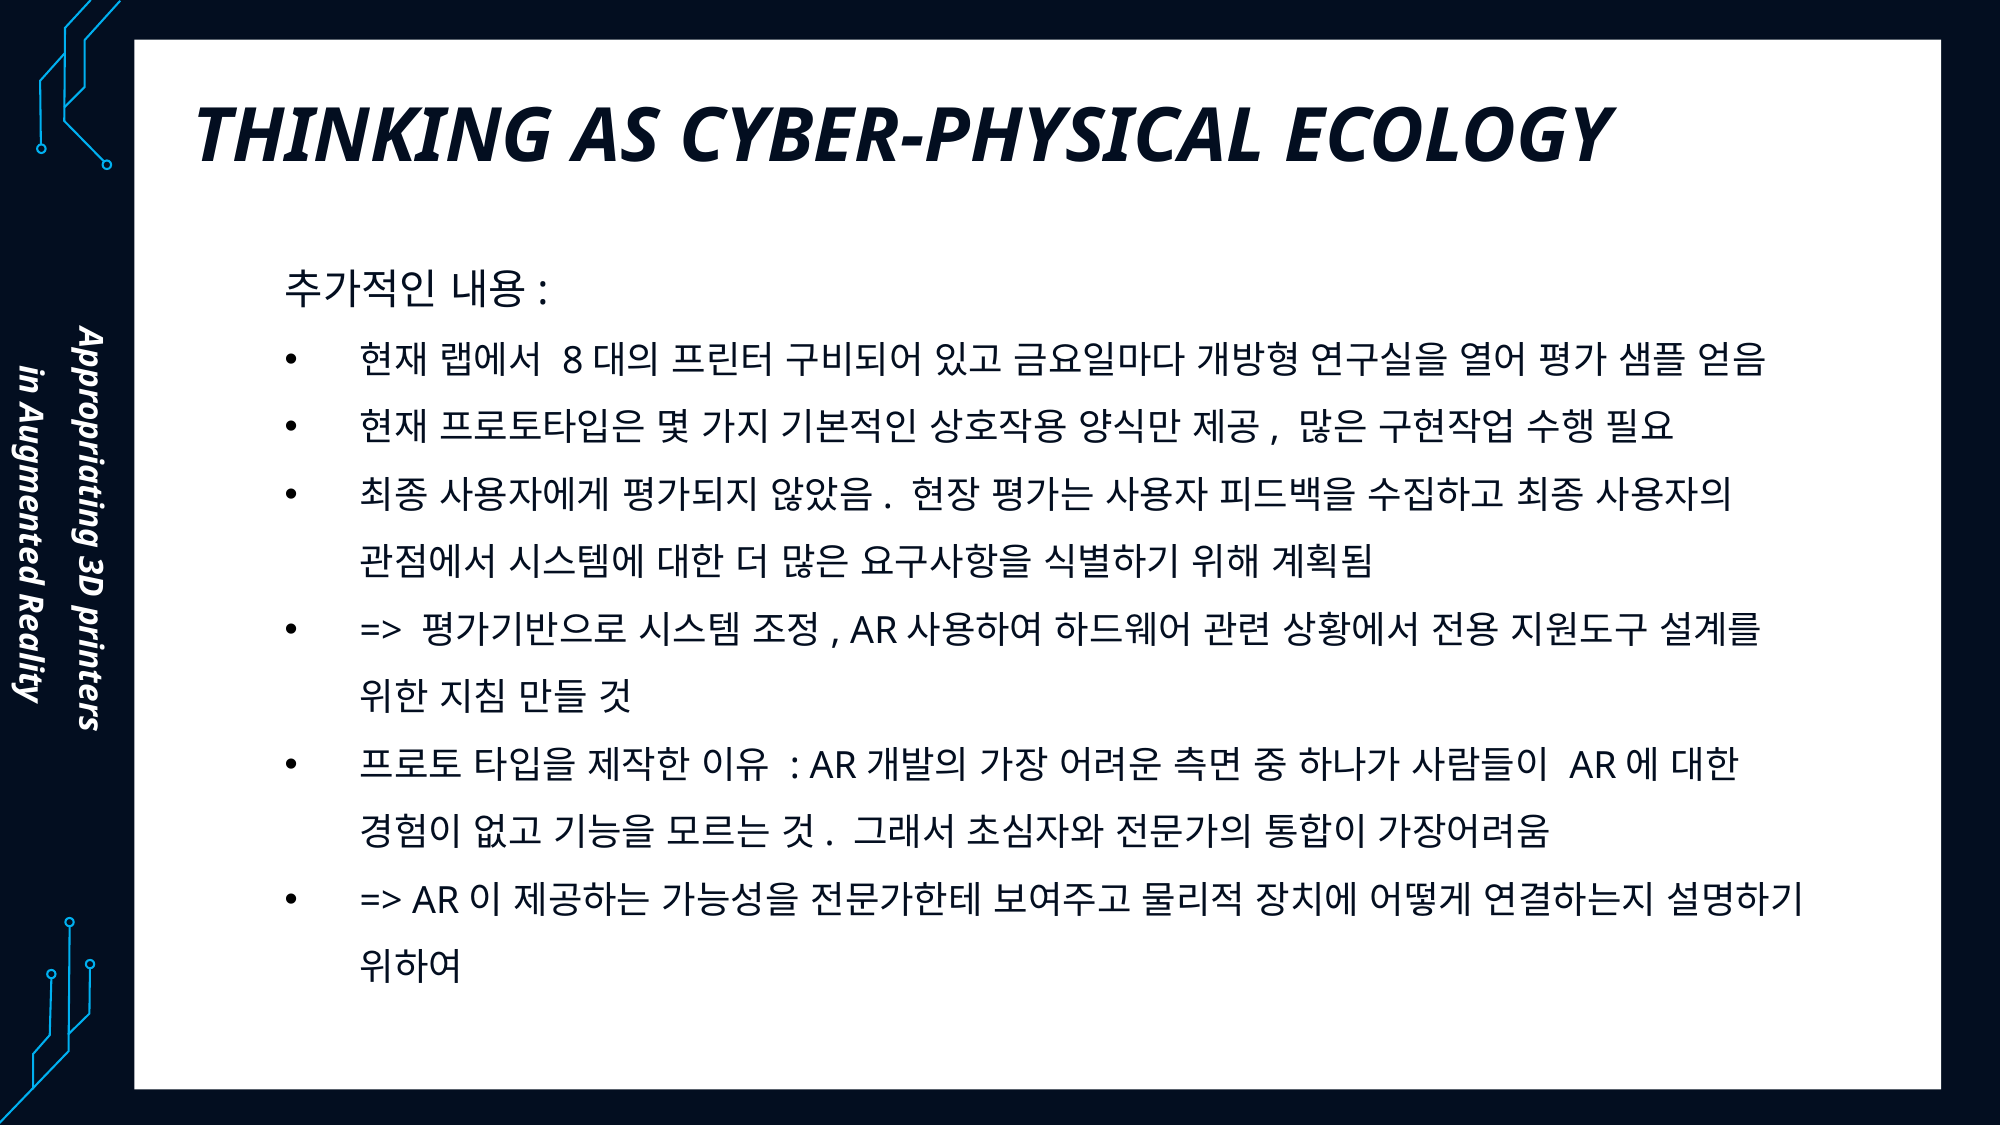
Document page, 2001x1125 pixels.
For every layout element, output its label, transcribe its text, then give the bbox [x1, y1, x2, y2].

text_box THINKING AS CYBER-PHYSICAL ECOLOGY [177, 34, 1796, 212]
text_box Appropriating 3D printers in Augmented Reality [0, 241, 141, 828]
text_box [0, 917, 95, 1124]
text_box 추가적인 내용: 현재 랩에서 8대의 프린터 구비되어 있고 금요일마다 개방형 연구실을 열어 평가 샘플 얻음 현재 프로토타입은 몇 가지 기본적인 상호작용 양식만 제공, 많은 구현작업 수행 필요 최종 사용자에게 평가되지 않았음. 현장 평가는 사용자 피드백을 수집하고 최종 사용자의 관점에서 시스템에 대한 더 많은 요구사항을 식별하기 위해 계획됨 => 평가기반으로 시스템 조정, AR사용하여 하드웨어 관련 상황에서 전용 지원도구 설계를 위한 지침 만들 것 프로토 타입을 제작한 이유 : AR개발의 가장 어려운 측면 중 하나가 사람들이 AR에 대한 경험이 없고 기능을 모르는 것. 그래서 초심자와 전문가의 통합이 가장어려움 => AR이 제공하는 가능성을 전문가한테 보여주고 물리적 장치에 어떻게 연결하는지 설명하기 위하여 [269, 230, 1843, 1007]
text_box [134, 39, 1942, 1090]
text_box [36, 0, 121, 170]
